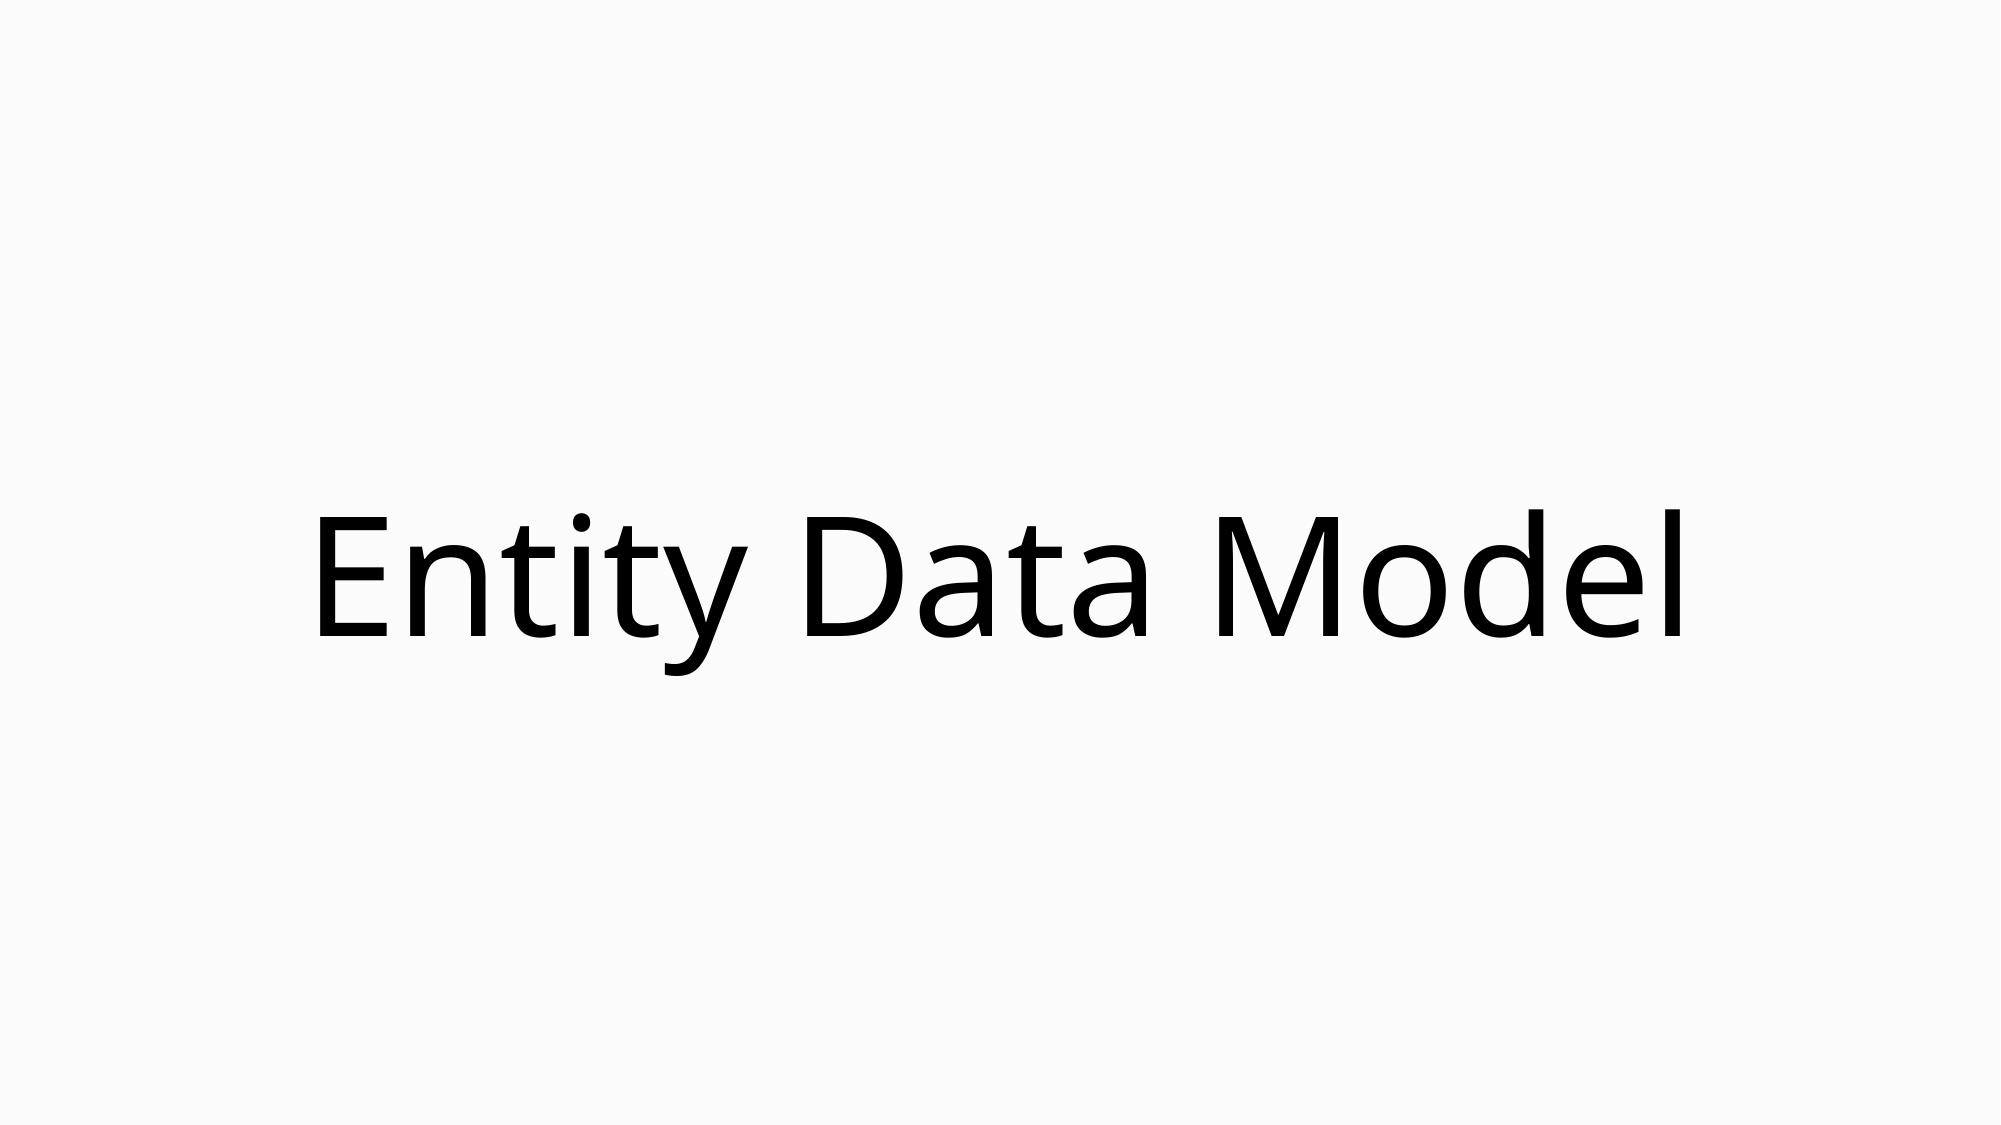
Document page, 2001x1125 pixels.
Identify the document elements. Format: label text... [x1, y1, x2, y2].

title Entity Data Model [137, 444, 1863, 681]
